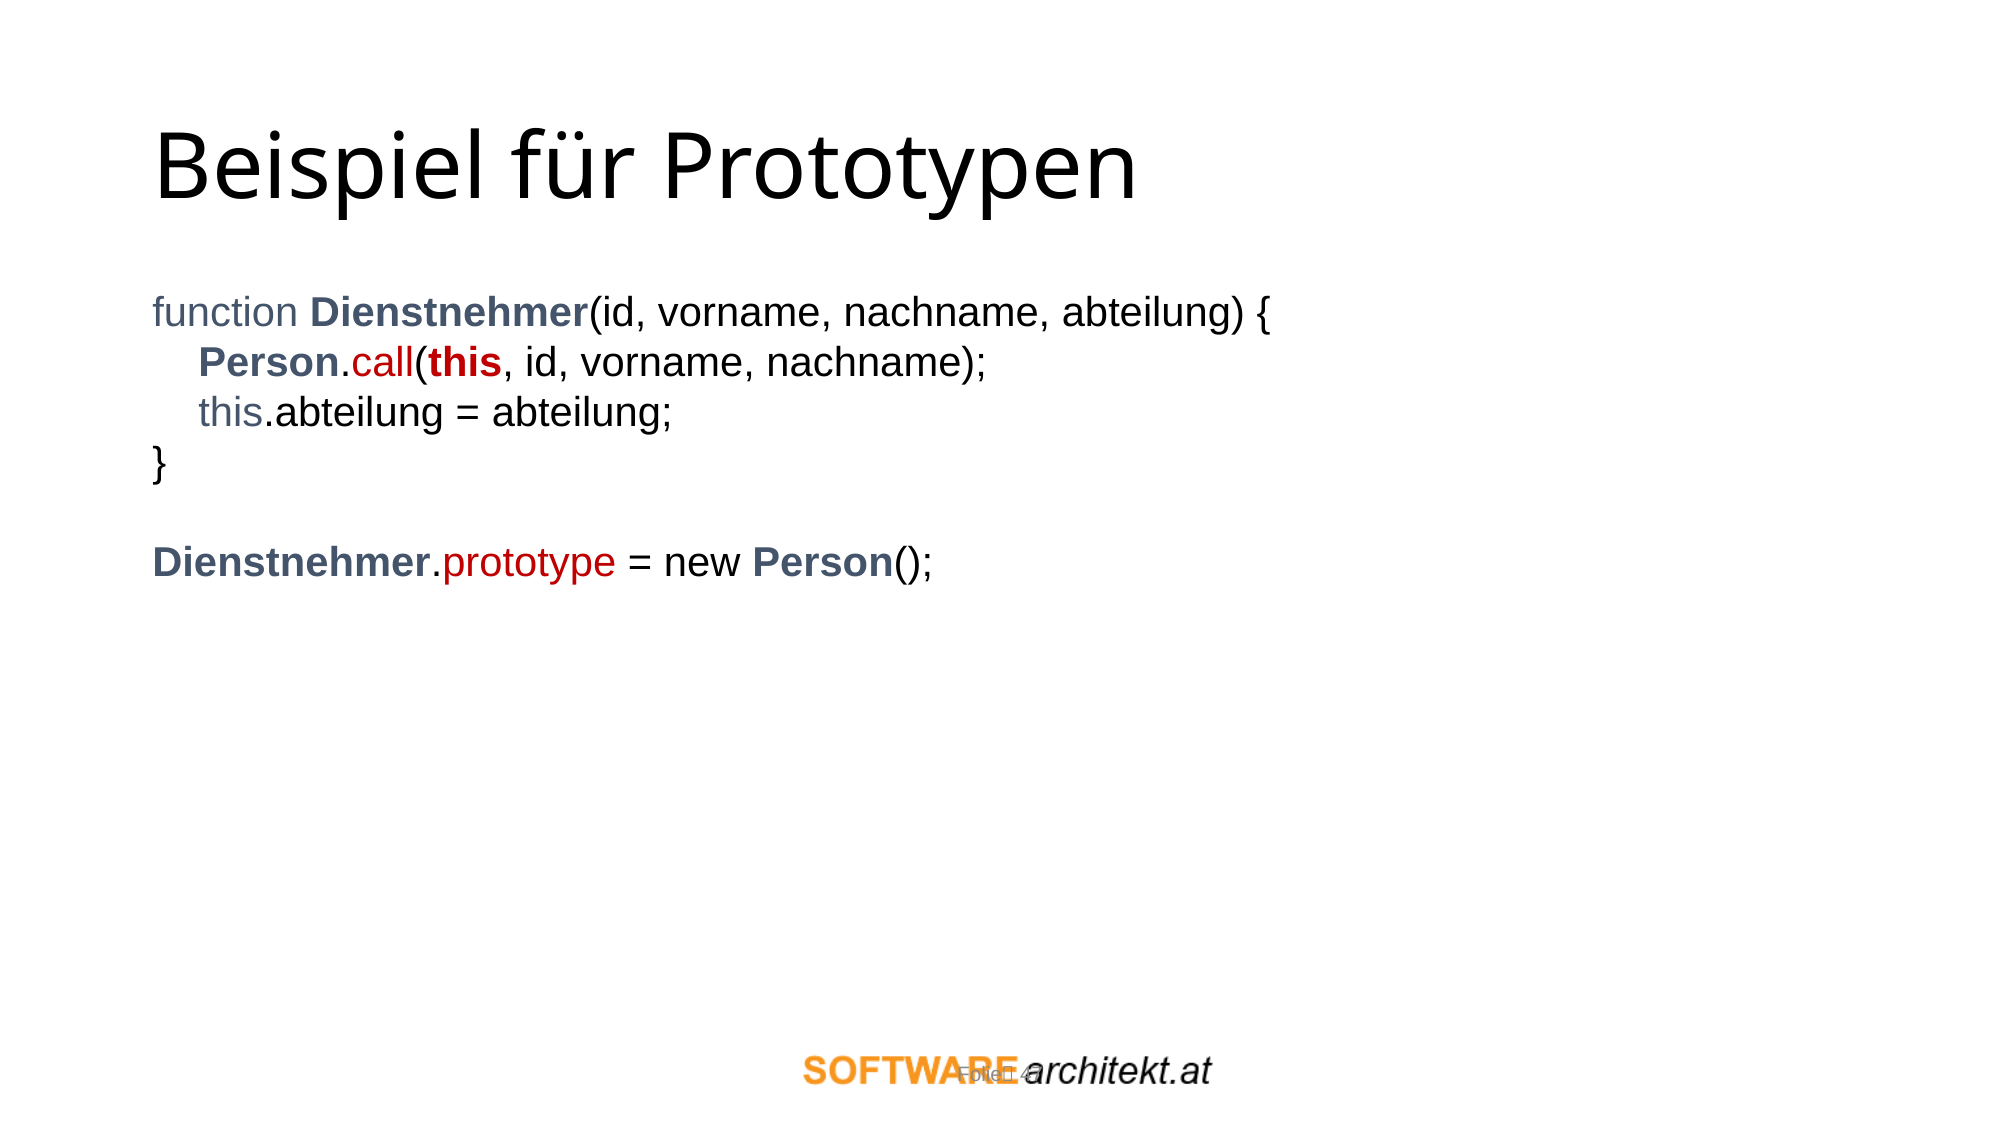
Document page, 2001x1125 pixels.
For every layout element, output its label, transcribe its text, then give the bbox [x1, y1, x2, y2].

title Beispiel für Prototypen [137, 59, 1863, 278]
footer Folie 47 [662, 1042, 1338, 1103]
text_box function Dienstnehmer(id, vorname, nachname, abteilung) { Person.call(this, id, vorname, nachname); this.abteilung = abteilung; } Dienstnehmer.prototype = new Person(); [137, 277, 1525, 593]
